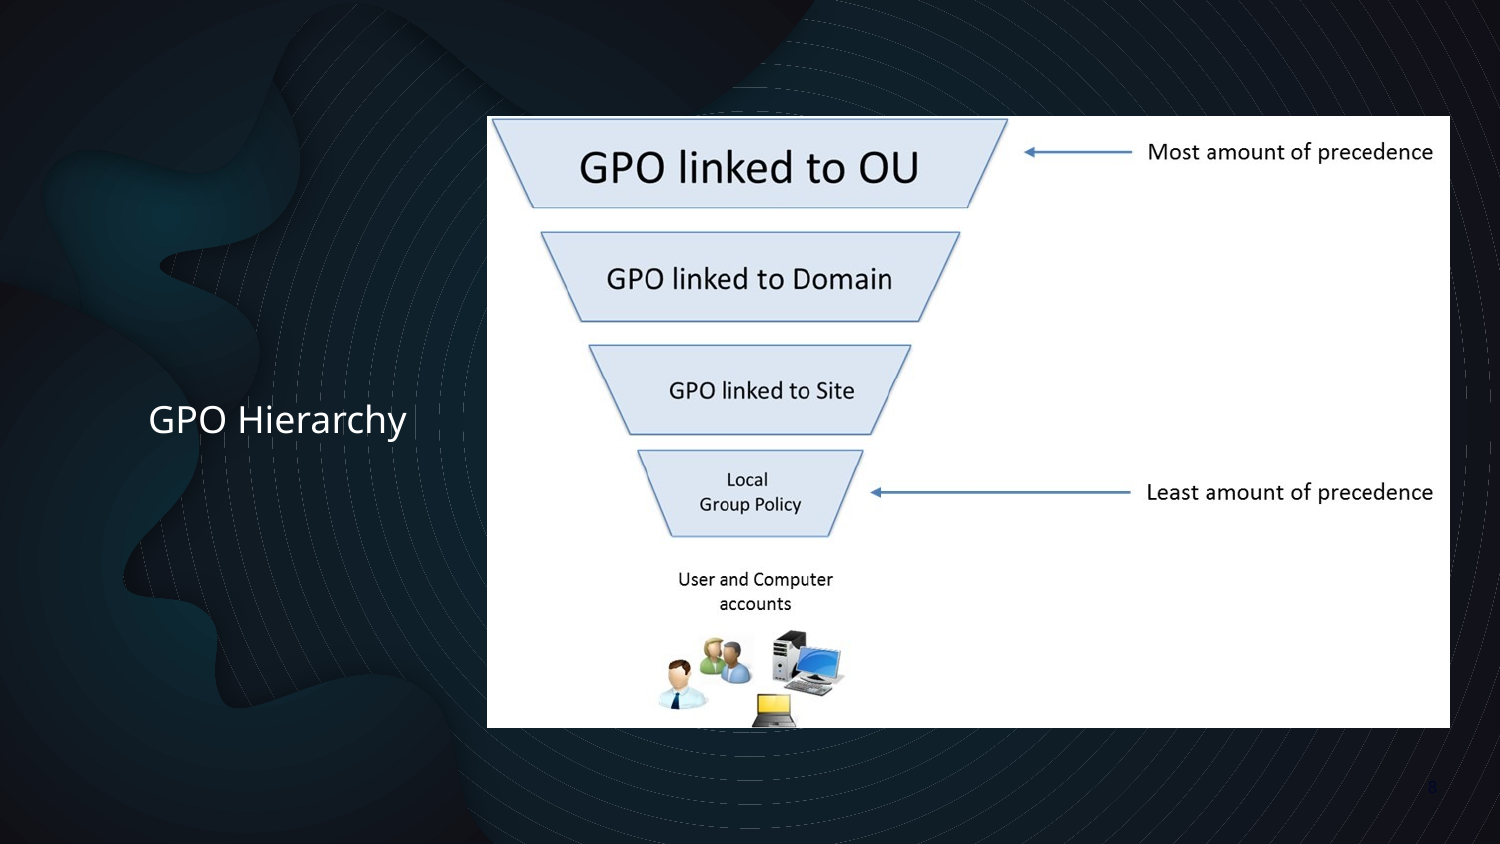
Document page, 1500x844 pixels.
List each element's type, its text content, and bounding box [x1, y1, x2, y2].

title GPO Hierarchy [136, 135, 482, 708]
picture [487, 116, 1451, 728]
